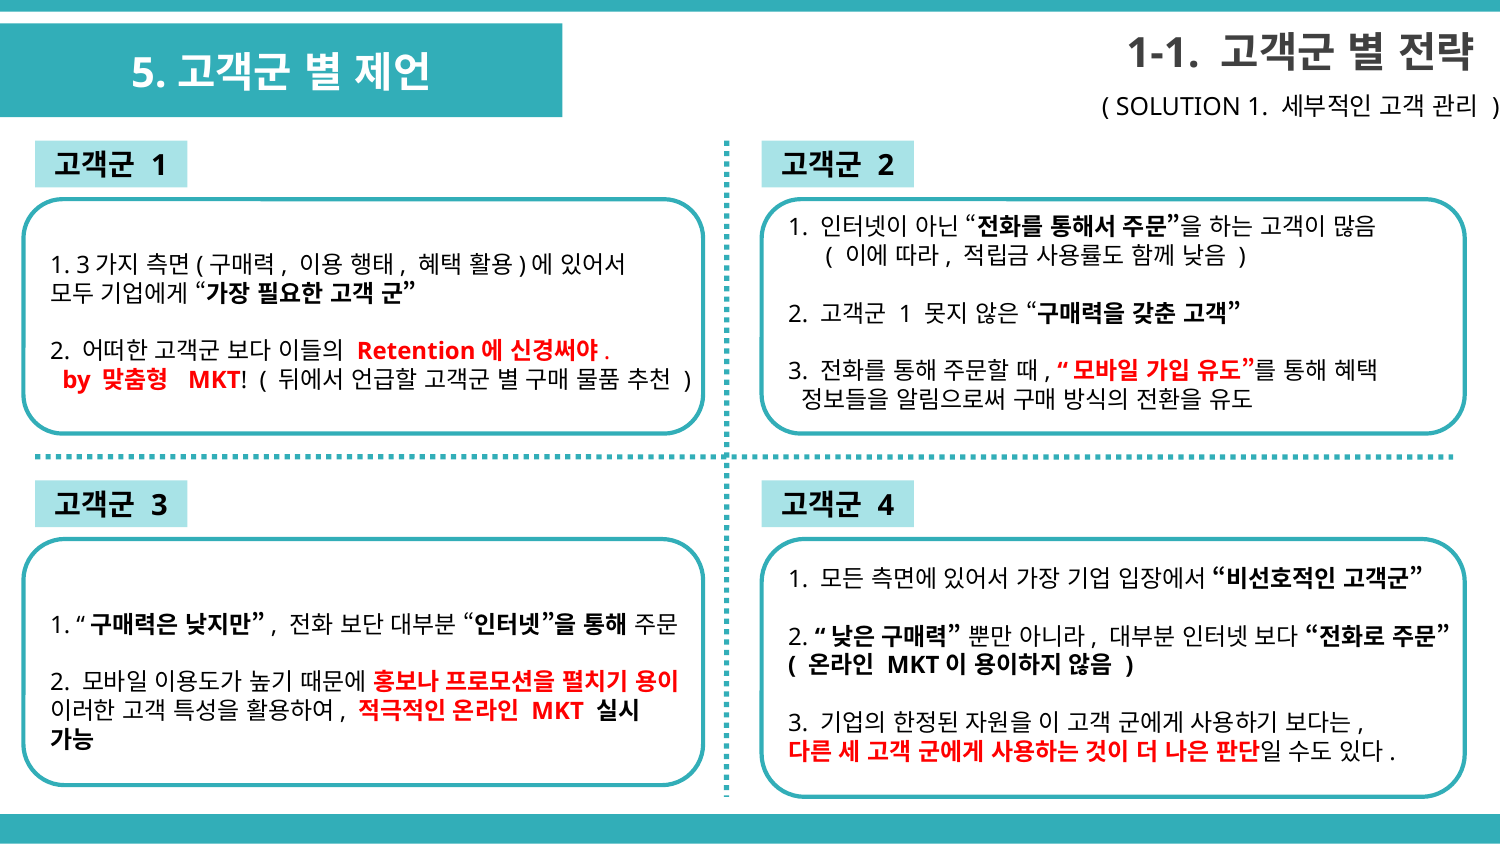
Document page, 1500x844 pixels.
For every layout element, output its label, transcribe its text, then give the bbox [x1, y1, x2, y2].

text_box [760, 401, 1458, 436]
text_box 고객군 2 [760, 138, 916, 189]
text_box 1. 3가지 측면(구매력, 이용 행태, 혜택 활용)에 있어서 모두 기업에게 “가장 필요한 고객 군” 2. 어떠한 고객군 보다 이들의 Retention에 신경써야. by 맞춤형 MKT! ( 뒤에서 언급할 고객군 별 구매 물품 추천 ) [35, 213, 773, 401]
text_box [759, 549, 1463, 799]
text_box 1. “구매력은 낮지만”, 전화 보단 대부분 “인터넷”을 통해 주문 2. 모바일 이용도가 높기 때문에 홍보나 프로모션을 펼치기 용이 이러한 고객 특성을 활용하여, 적극적인 온라인 MKT 실시 가능 [35, 601, 704, 761]
text_box 1. 모든 측면에 있어서 가장 기업 입장에서 “비선호적인 고객군” 2. “낮은 구매력” 뿐만 아니라, 대부분 인터넷 보다 “전화로 주문” ( 온라인 MKT이 용이하지 않음 ) 3. 기업의 한정된 자원을 이 고객 군에게 사용하기 보다는, 다른 세 고객 군에게 사용하는 것이 더 나은 판단일 수도 있다. [773, 527, 1500, 773]
text_box [21, 536, 706, 788]
text_box 5.고객군 별 제언 [0, 21, 565, 119]
text_box ( SOLUTION 1. 세부적인 고객 관리 ) [1054, 81, 1500, 130]
text_box [21, 197, 705, 436]
text_box 고객군 1 [33, 138, 189, 189]
text_box 고객군 3 [33, 478, 189, 529]
list 1-1. 고객군 별 전략 [1054, 20, 1500, 81]
text_box 고객군 4 [760, 478, 916, 529]
text_box 1. 인터넷이 아닌 “전화를 통해서 주문”을 하는 고객이 많음 ( 이에 따라, 적립금 사용률도 함께 낮음 ) 2. 고객군 1 못지 않은 “구매력을 갖춘 고객” 3. 전화를 통해 주문할 때, “모바일 가입 유도”를 통해 혜택 정보들을 알림으로써 구매 방식의 전환을 유도 [773, 175, 1489, 421]
